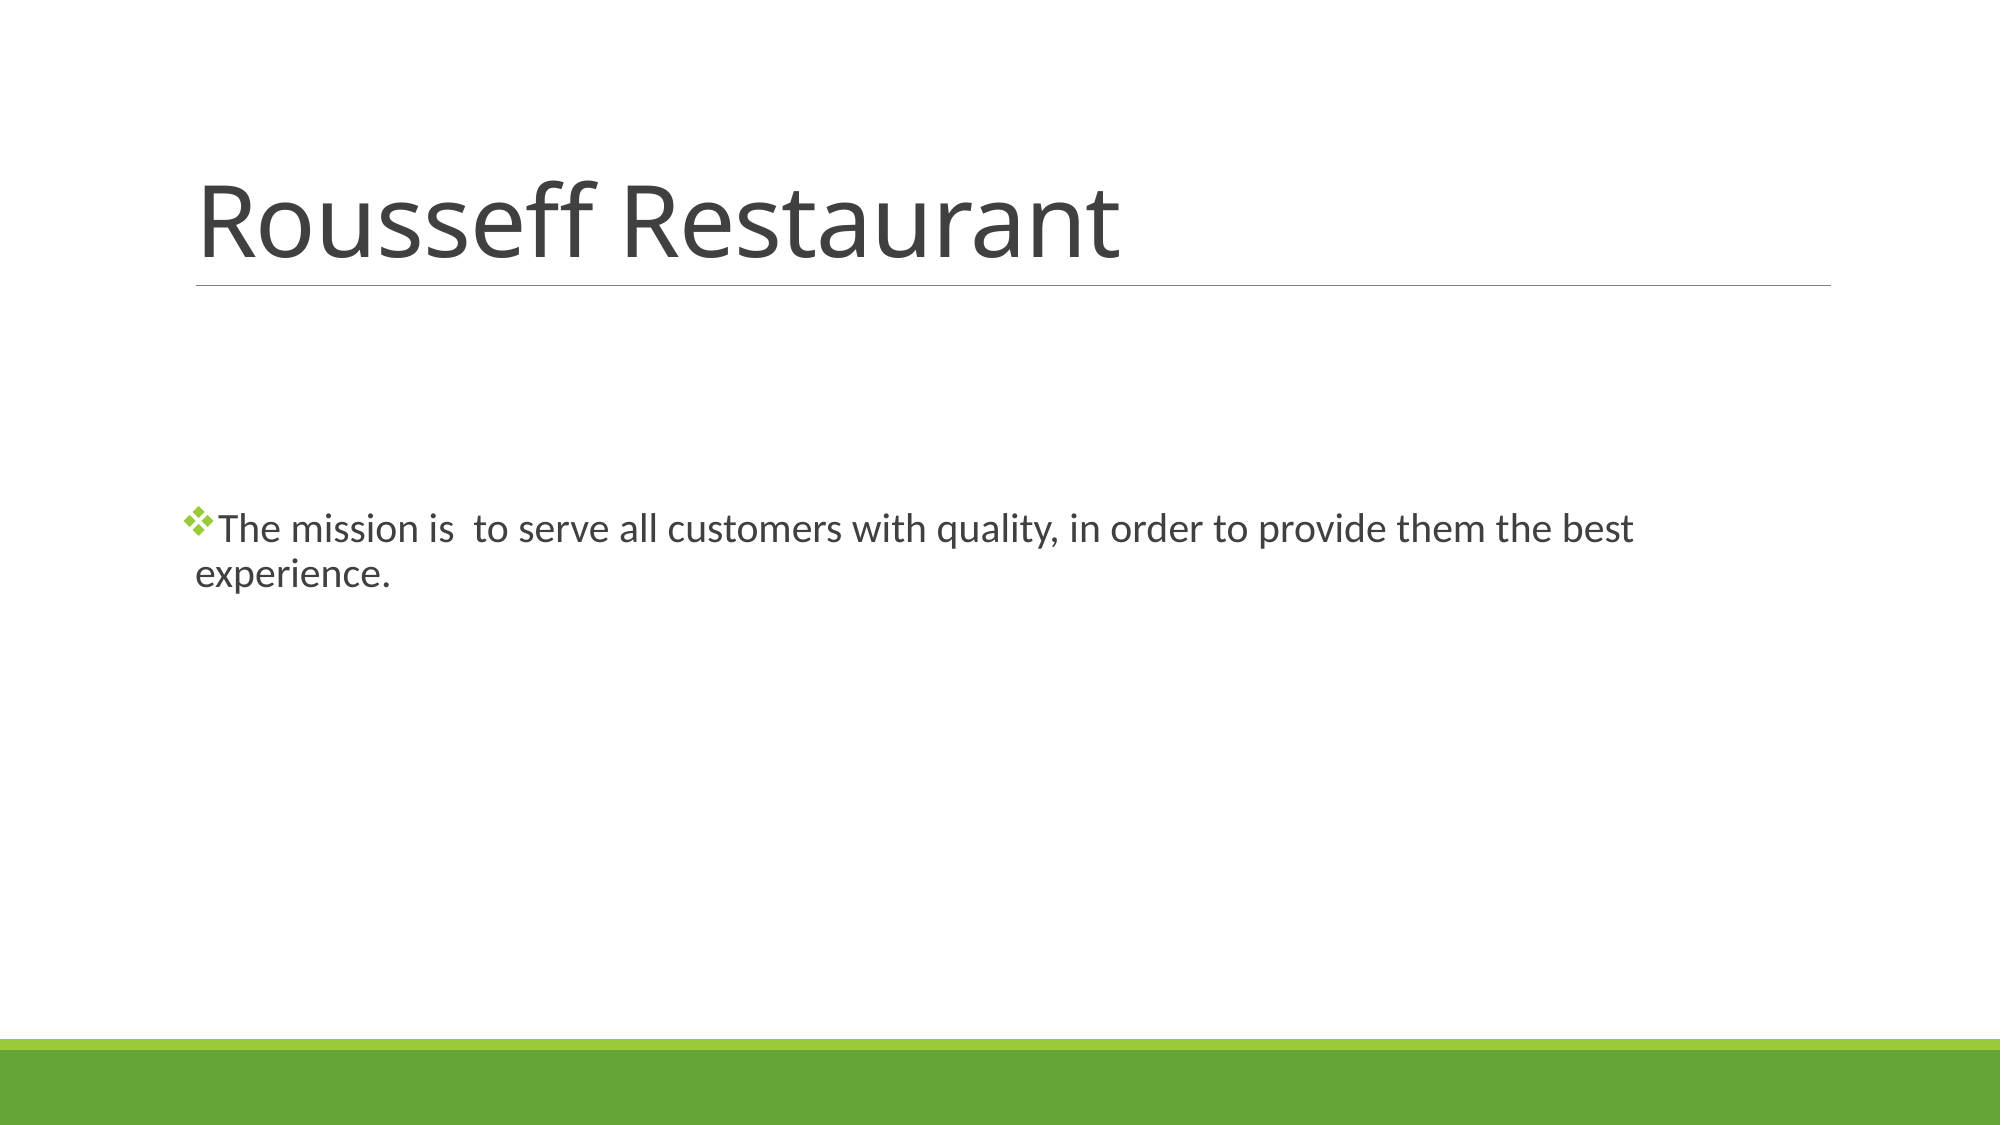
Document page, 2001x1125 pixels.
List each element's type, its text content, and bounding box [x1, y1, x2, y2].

list The mission is to serve all customers with quality, in order to provide them the best experience. [180, 345, 1830, 673]
title Rousseff Restaurant [180, 47, 1830, 285]
